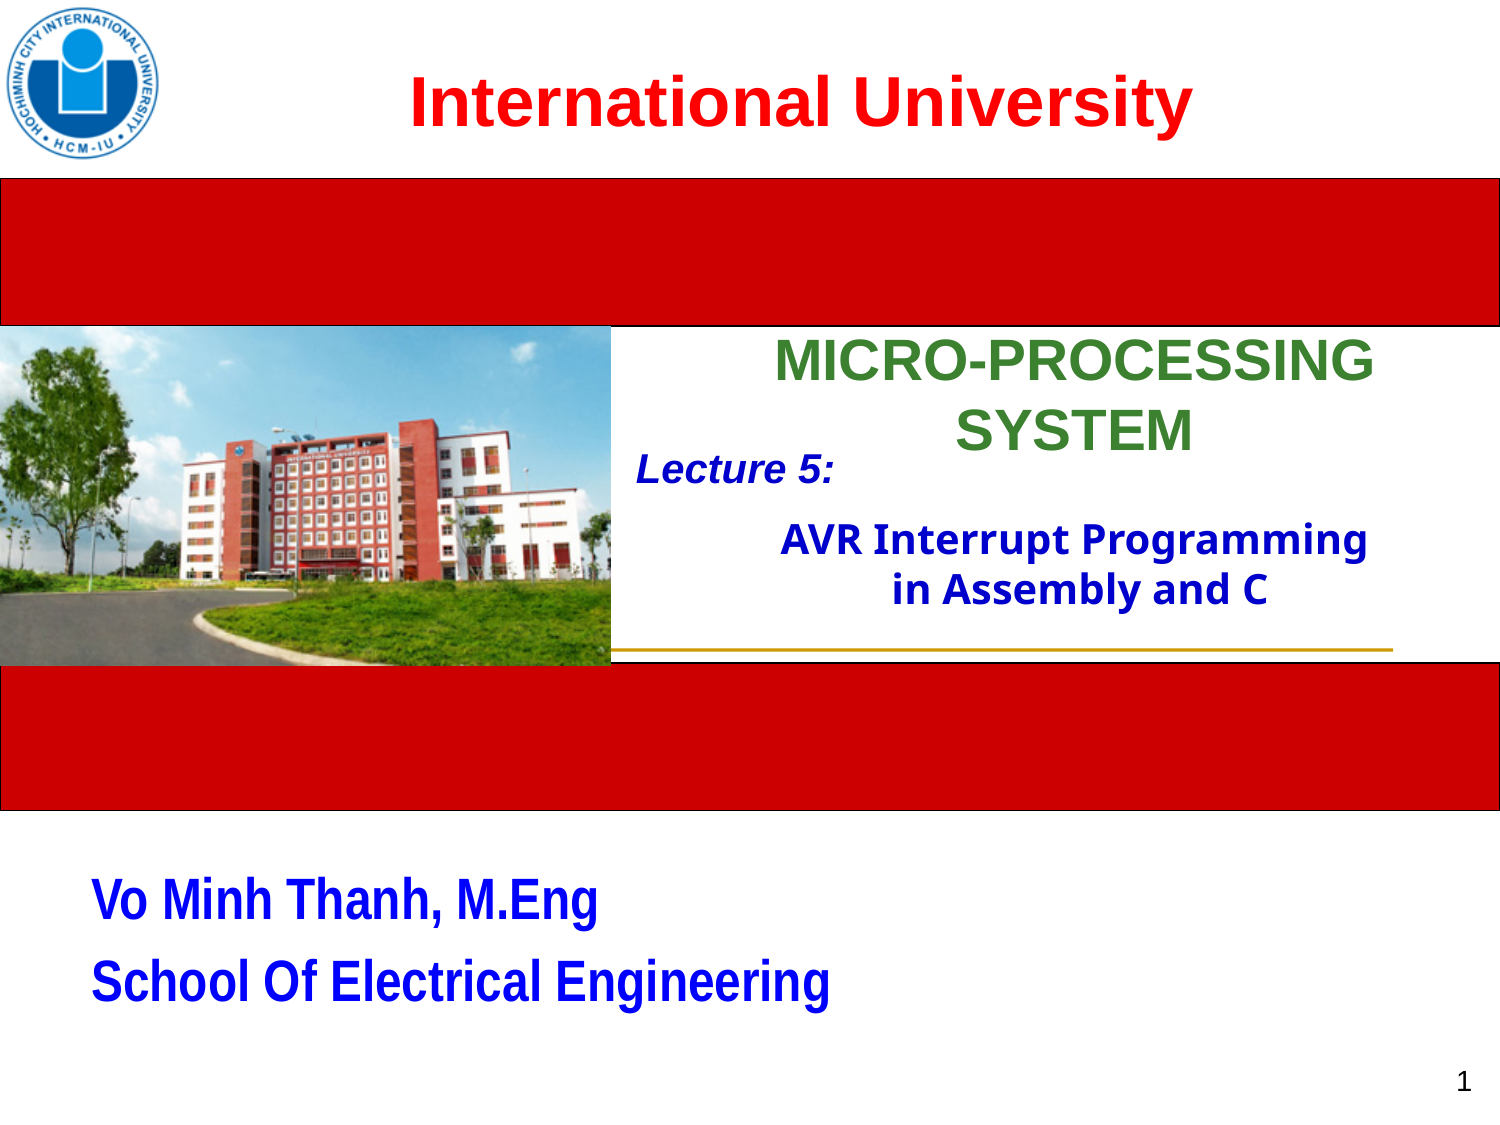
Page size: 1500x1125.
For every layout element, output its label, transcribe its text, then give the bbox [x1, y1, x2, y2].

slide_number 1 [1137, 1049, 1488, 1111]
picture [0, 0, 161, 162]
text_box MICRO-PROCESSING SYSTEM [652, 327, 1497, 434]
text_box [0, 178, 1500, 327]
text_box Vo Minh Thanh, M.Eng School Of Electrical Engineering [76, 853, 1146, 1021]
text_box [0, 662, 1500, 811]
text_box International University [389, 48, 1215, 149]
text_box Lecture 5: AVR Interrupt Programming in Assembly and C [621, 434, 1500, 671]
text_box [0, 326, 612, 666]
